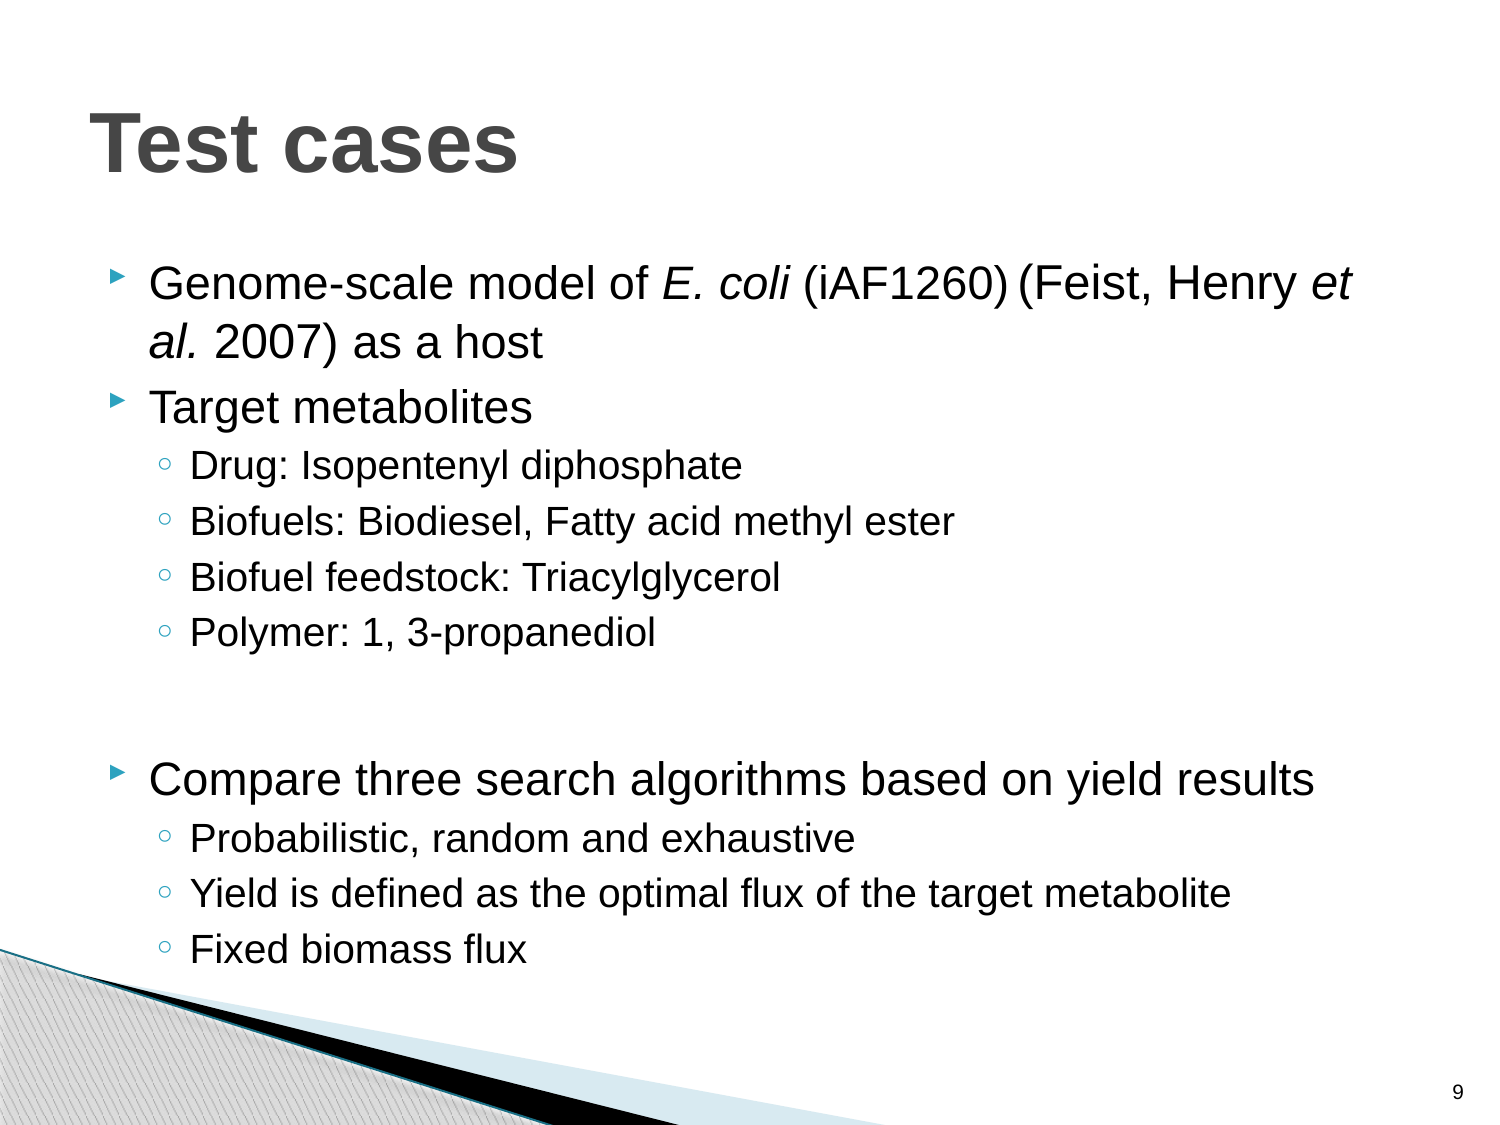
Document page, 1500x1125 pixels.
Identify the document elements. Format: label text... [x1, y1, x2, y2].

slide_number 9 [1418, 1051, 1479, 1112]
list Genome-scale model of E. coli (iAF1260) (Feist, Henry et al. 2007) as a host Target metabolites Drug: Isopentenyl diphosphate Biofuels: Biodiesel, Fatty acid methyl ester Biofuel feedstock: Triacylglycerol Polymer: 1, 3-propanediol Compare three search algorithms based on yield results Probabilistic, random and exhaustive Yield is defined as the optimal flux of the target metabolite Fixed biomass flux [75, 243, 1425, 986]
title Test cases [75, 45, 1425, 233]
